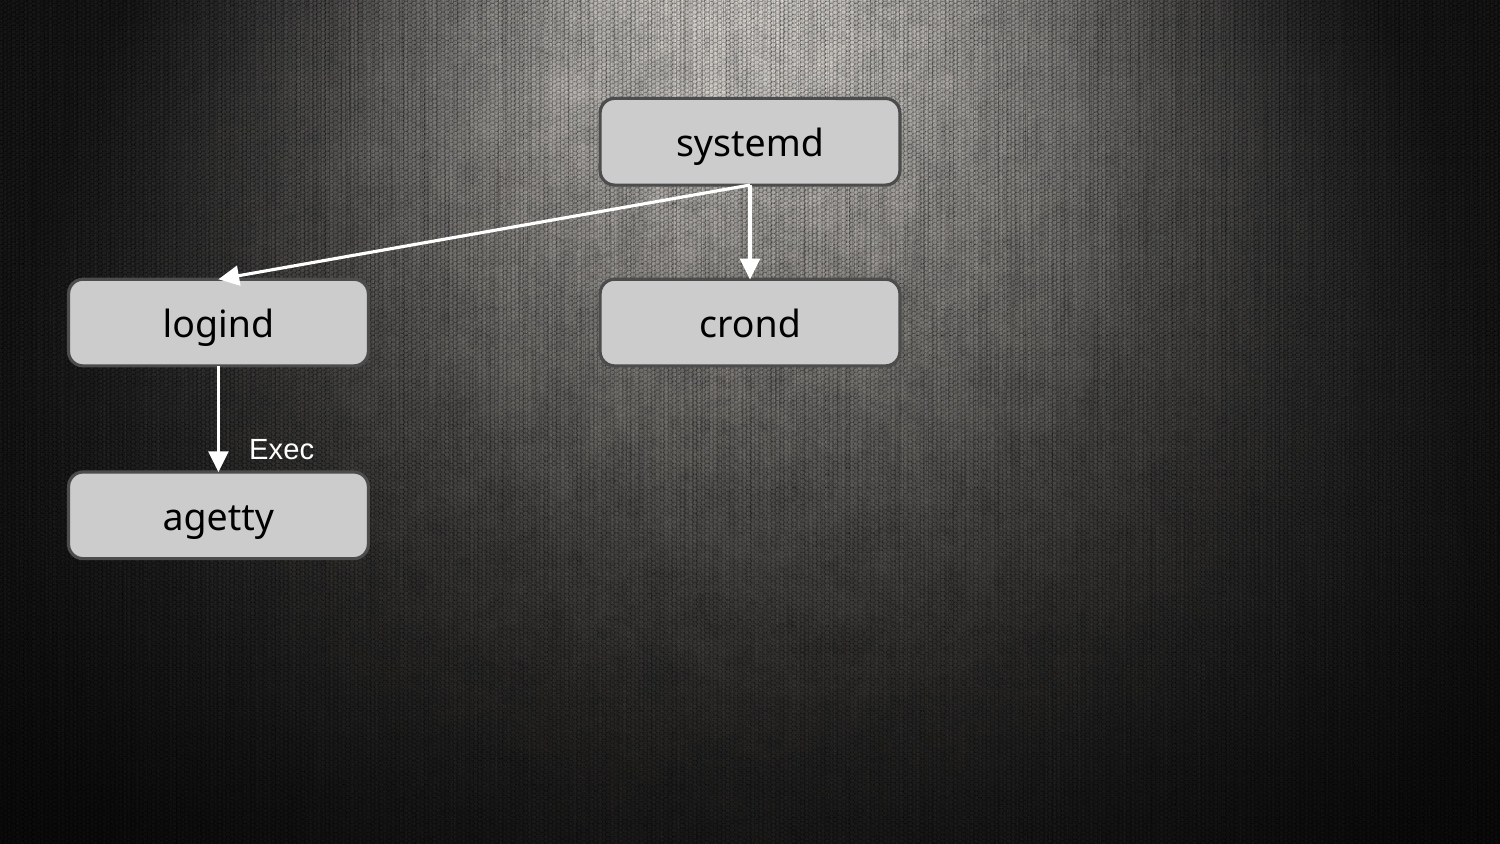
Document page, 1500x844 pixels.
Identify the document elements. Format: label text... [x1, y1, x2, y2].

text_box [218, 184, 751, 280]
text_box logind [68, 279, 369, 366]
text_box Exec [234, 415, 356, 453]
text_box crond [600, 279, 900, 366]
text_box agetty [68, 471, 369, 559]
picture [0, 0, 1500, 844]
text_box systemd [600, 98, 900, 186]
